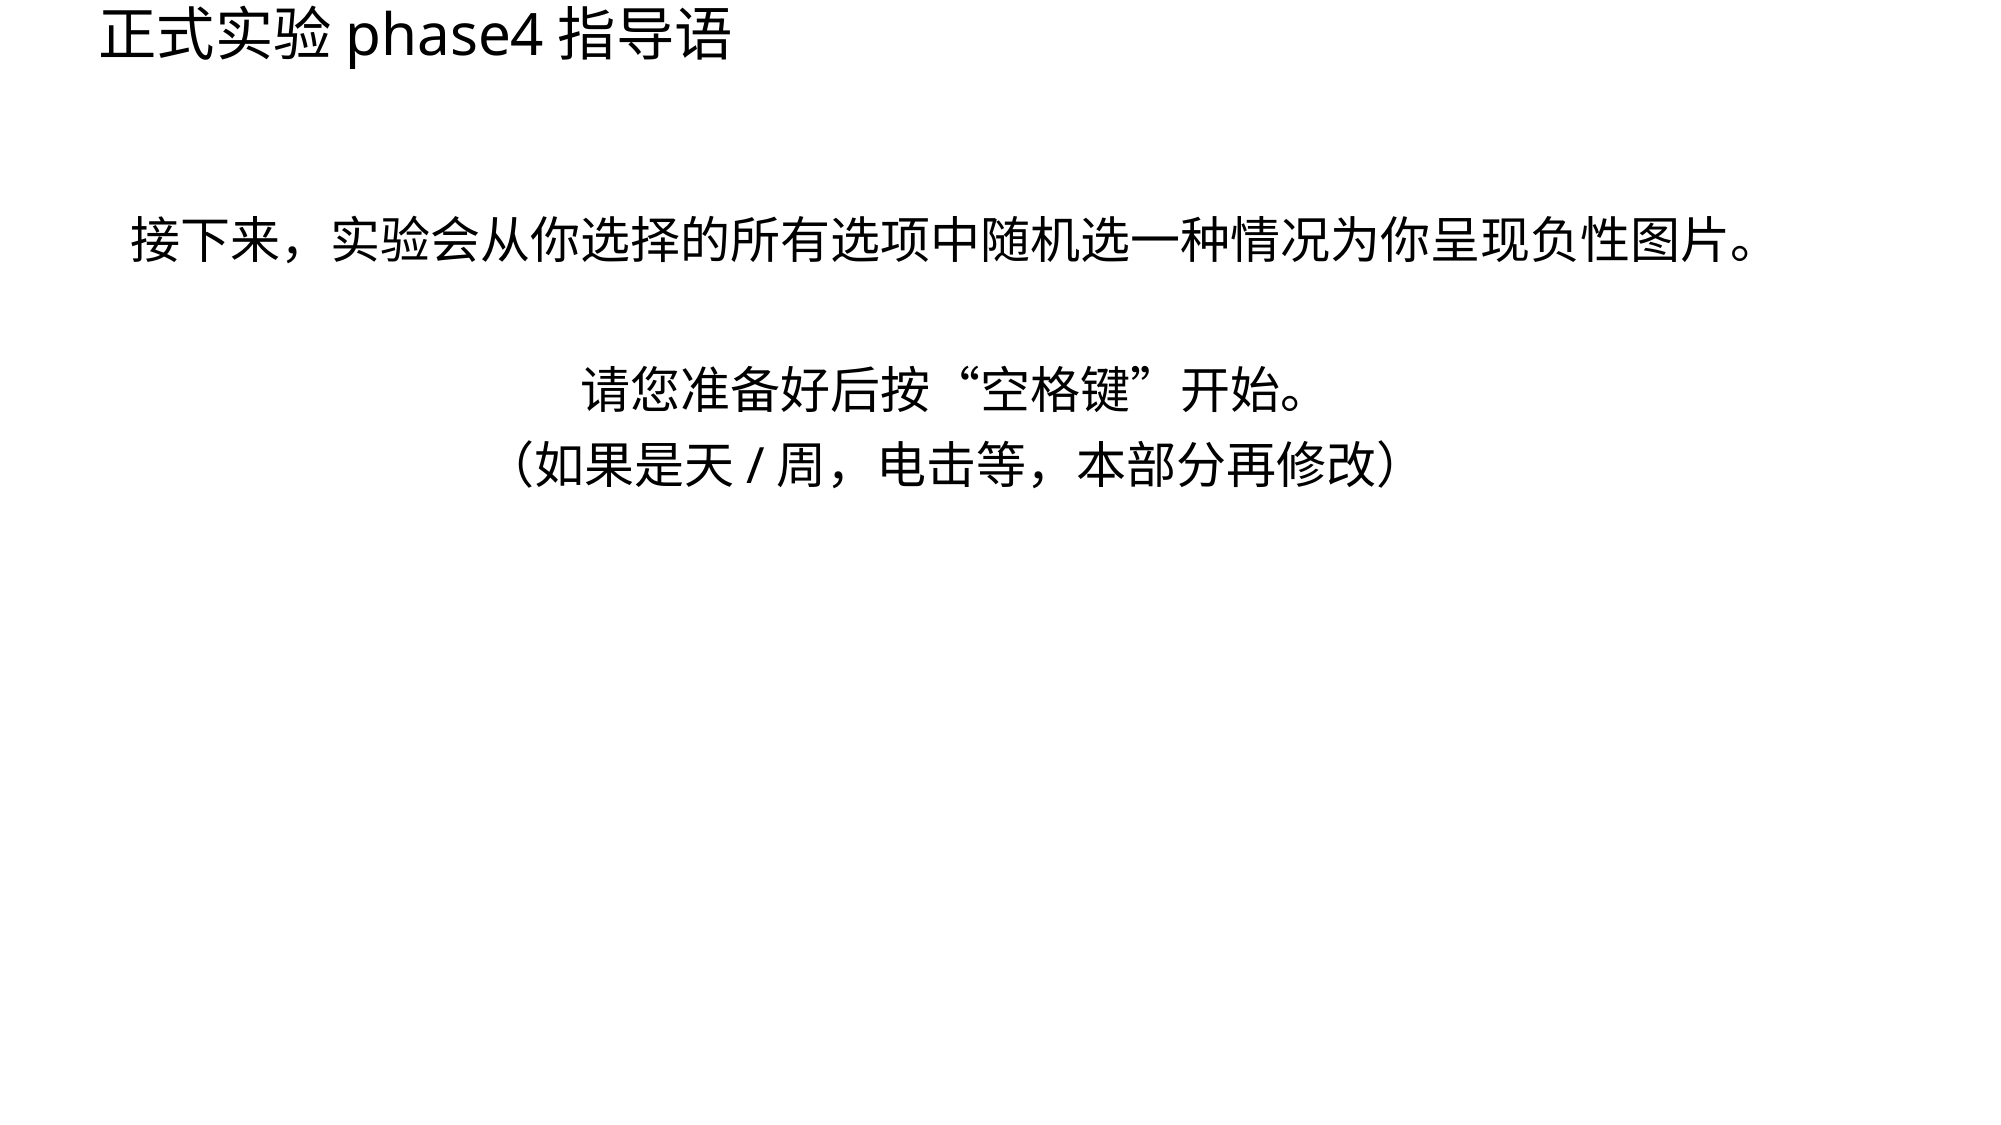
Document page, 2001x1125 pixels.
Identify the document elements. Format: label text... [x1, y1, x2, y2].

text_box 接下来，实验会从你选择的所有选项中随机选一种情况为你呈现负性图片。 请您准备好后按“空格键”开始。 （如果是天/周，电击等，本部分再修改） [57, 137, 1854, 1125]
title 正式实验phase4指导语 [83, 0, 1754, 105]
